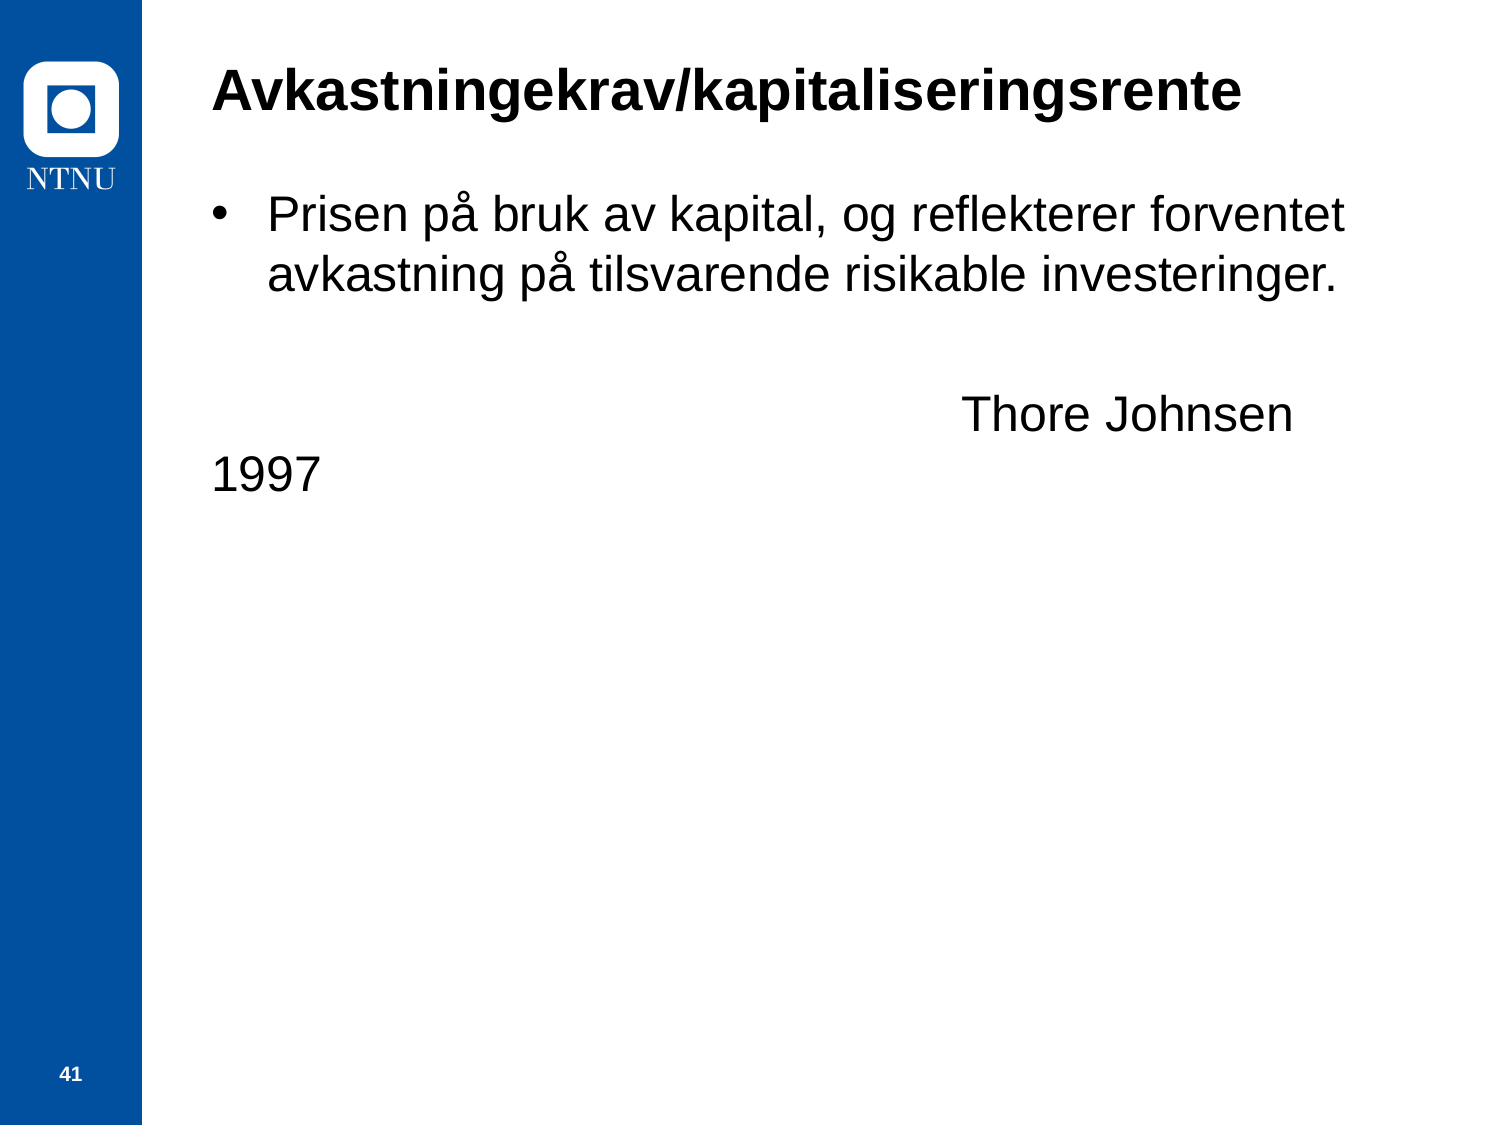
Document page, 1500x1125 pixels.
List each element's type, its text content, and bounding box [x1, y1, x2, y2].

picture [0, 0, 142, 1125]
list Prisen på bruk av kapital, og reflekterer forventet avkastning på tilsvarende risikable investeringer. Thore Johnsen 1997 [195, 174, 1412, 1054]
title Avkastningekrav/kapitaliseringsrente [195, 45, 1412, 131]
